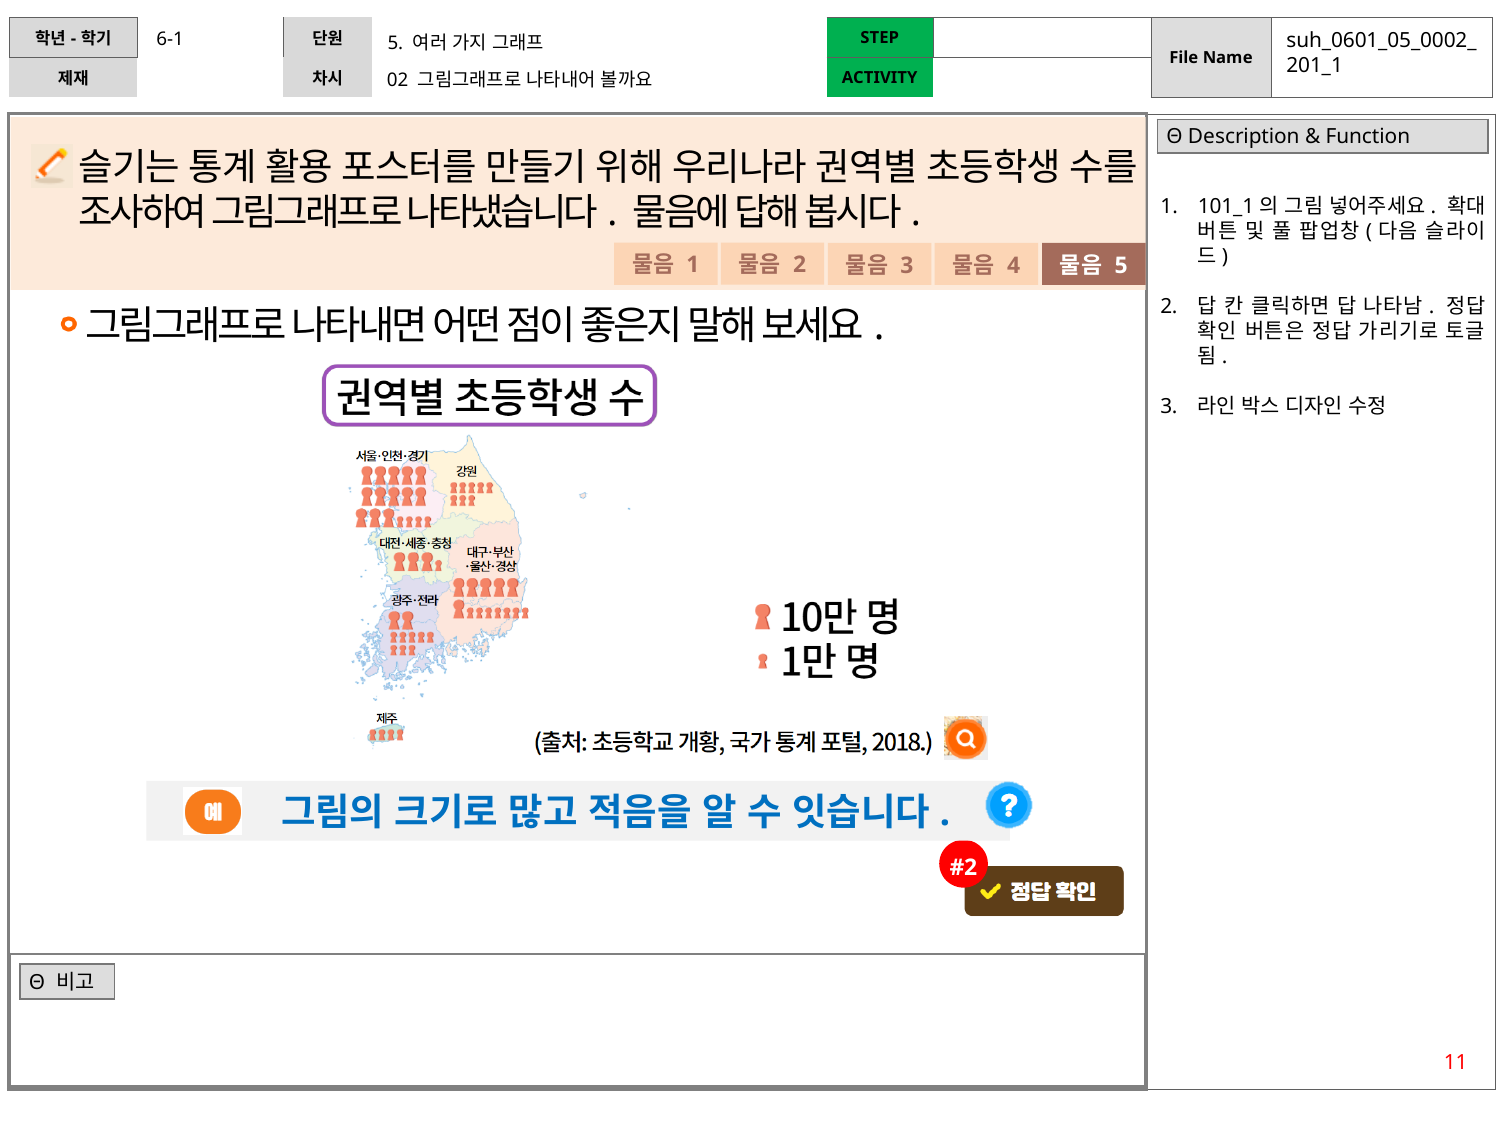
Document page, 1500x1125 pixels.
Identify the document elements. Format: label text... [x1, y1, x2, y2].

text_box 물음 1 [612, 241, 720, 287]
picture [245, 357, 936, 758]
text_box suh_0601_05_0002_201_1 [1271, 18, 1500, 84]
text_box 02 그림그래프로 나타내어 볼까요 [372, 60, 821, 96]
picture [58, 313, 78, 334]
text_box 그림의 크기로 많고 적음을 알 수 잇습니다. [146, 780, 975, 841]
text_box 그림그래프로 나타내면 어떤 점이 좋은지 말해 보세요. [70, 292, 1150, 355]
text_box 물음 2 [720, 241, 826, 287]
picture [978, 776, 1039, 836]
text_box 6-1 [141, 18, 284, 55]
picture [943, 715, 989, 760]
text_box 물음 4 [933, 241, 1040, 287]
text_box 물음 3 [826, 241, 933, 287]
text_box 물음 5 [1040, 241, 1148, 287]
text_box #2 [937, 841, 990, 890]
picture [182, 787, 243, 836]
picture [31, 143, 73, 189]
picture [963, 863, 1126, 918]
text_box 5. 여러 가지 그래프 [372, 23, 828, 48]
text_box [9, 115, 1148, 292]
text_box 슬기는 통계 활용 포스터를 만들기 위해 우리나라 권역별 초등학생 수를 조사하여 그림그래프로 나타냈습니다. 물음에 답해 봅시다. [63, 135, 1150, 241]
table_header Θ Description & Function [1158, 120, 1487, 152]
text_box 101_1의 그림 넣어주세요. 확대 버튼 및 풀 팝업창(다음 슬라이드) 답 칸 클릭하면 답 나타남. 정답 확인 버튼은 정답 가리기로 토글 됨. 라인 박스 디자인 수정 [1145, 160, 1500, 426]
